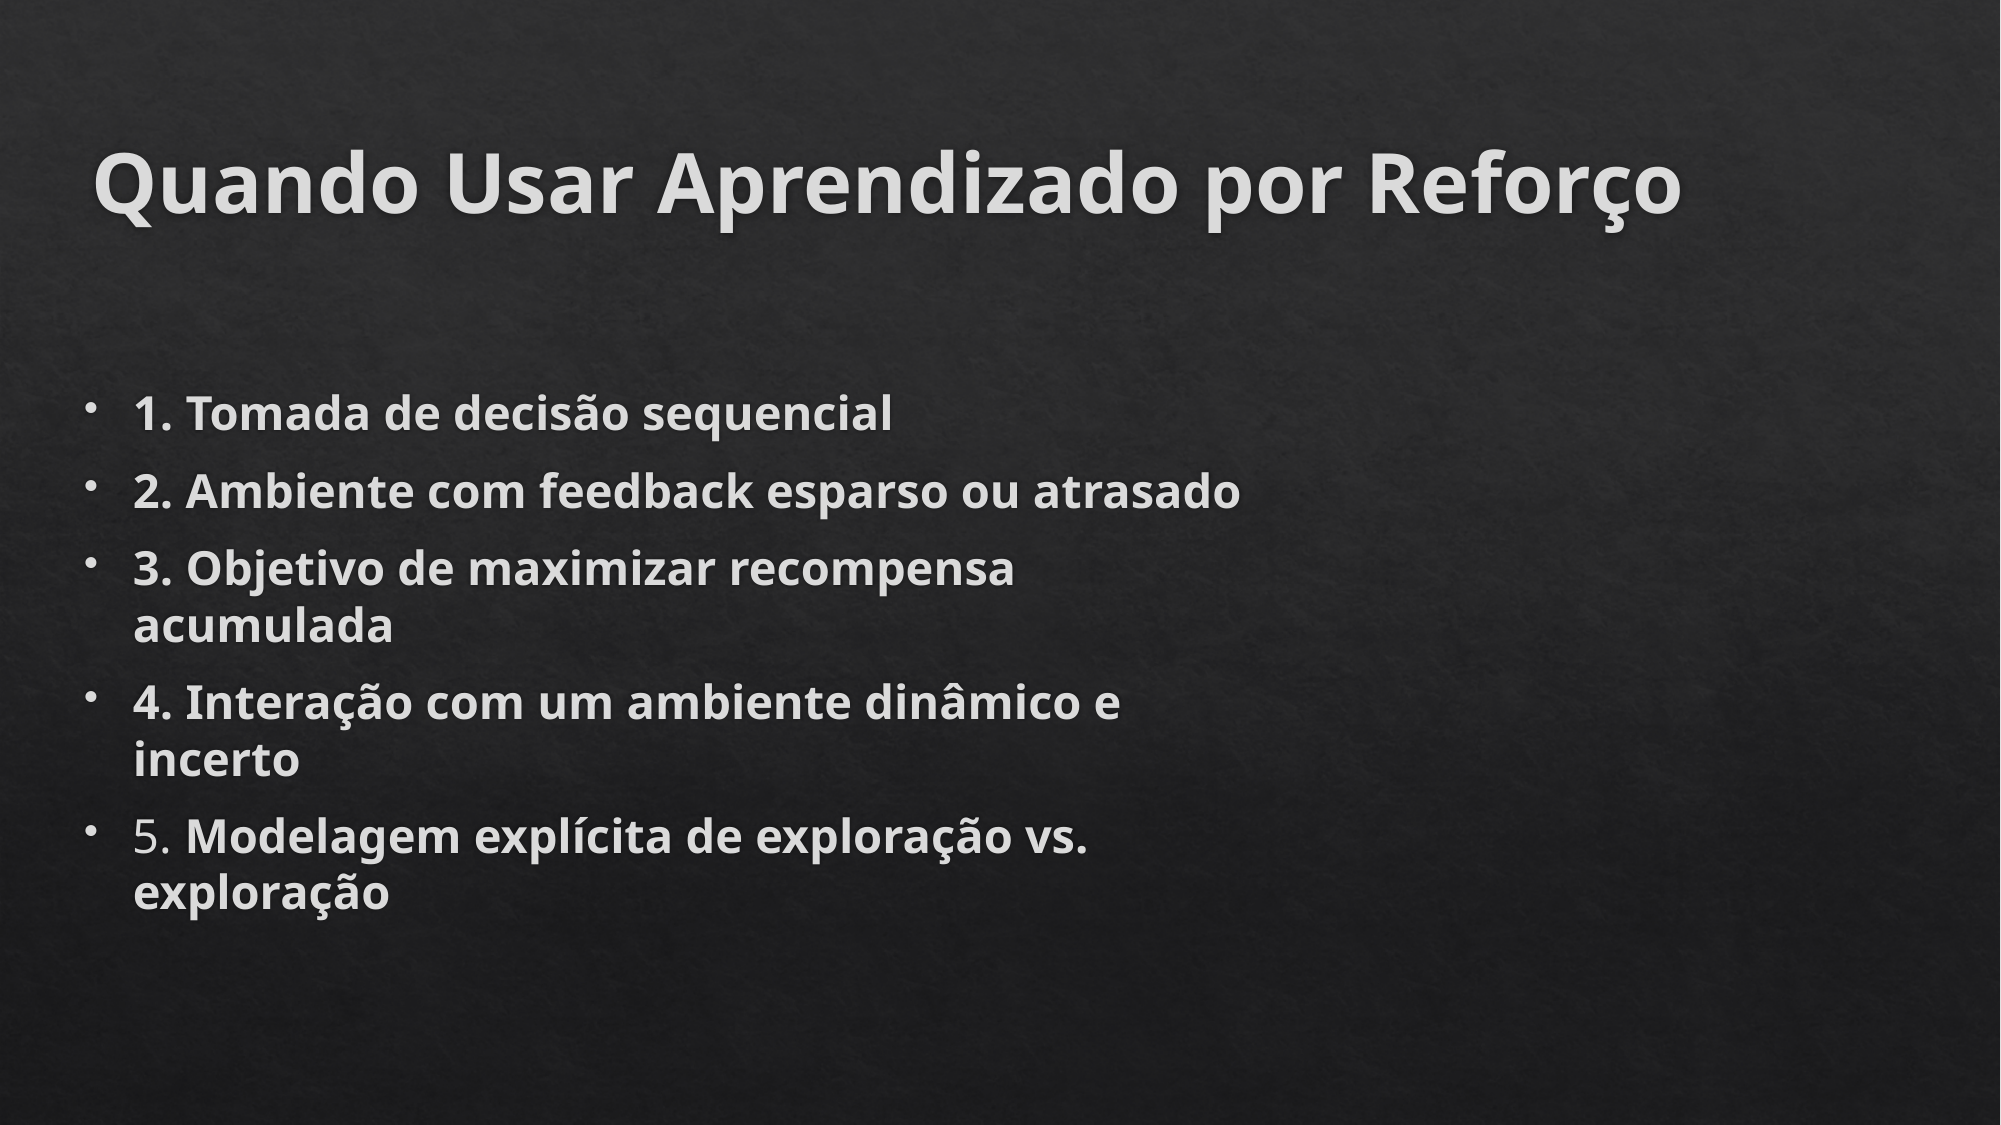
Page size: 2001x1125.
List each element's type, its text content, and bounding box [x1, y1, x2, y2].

list 1. Tomada de decisão sequencial 2. Ambiente com feedback esparso ou atrasado 3. Objetivo de maximizar recompensa acumulada 4. Interação com um ambiente dinâmico e incerto 5. Modelagem explícita de exploração vs. exploração [65, 376, 1278, 934]
title Quando Usar Aprendizado por Reforço [76, 100, 1775, 260]
